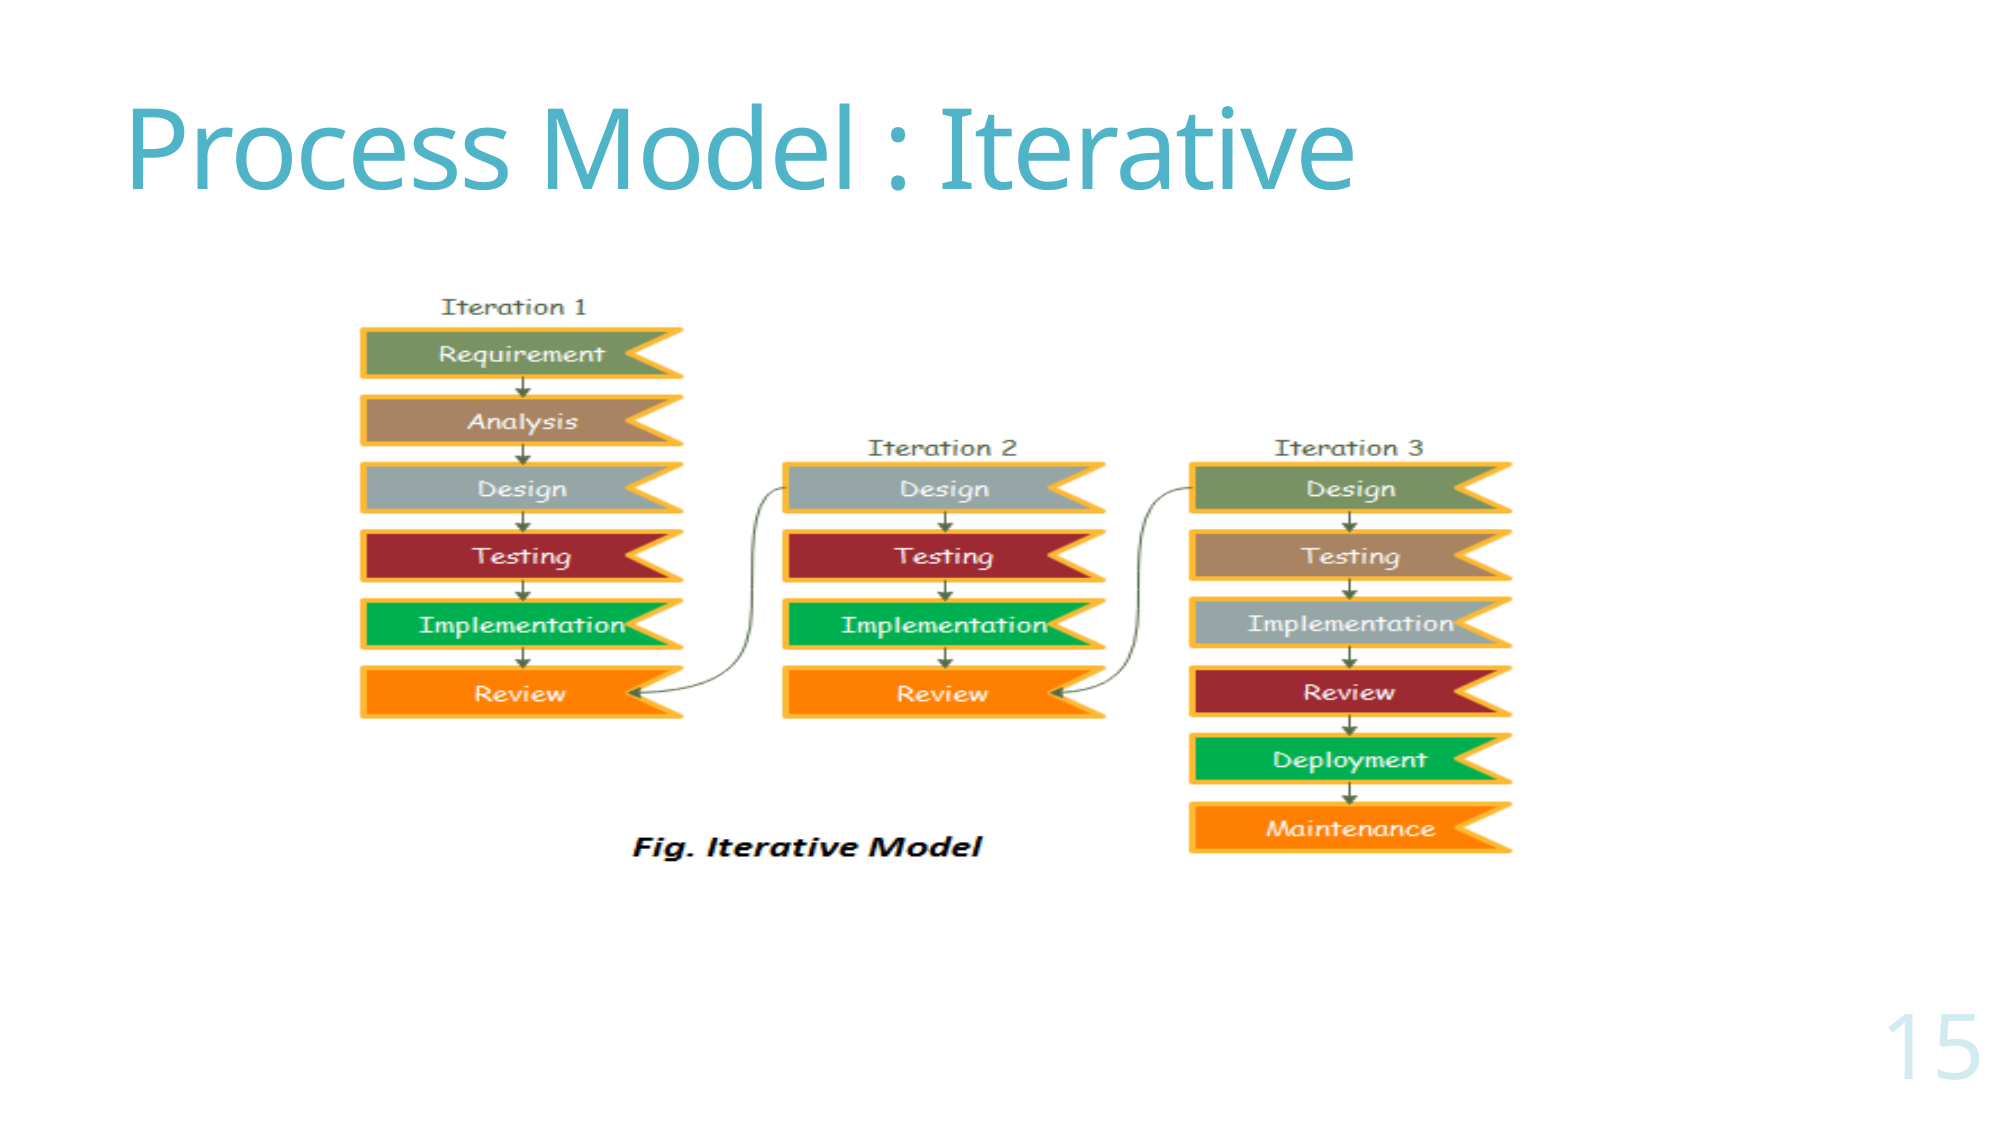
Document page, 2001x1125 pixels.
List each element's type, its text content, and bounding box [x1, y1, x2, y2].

title Process Model : Iterative [107, 81, 1875, 228]
slide_number 15 [1751, 968, 2000, 1121]
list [327, 279, 1540, 910]
